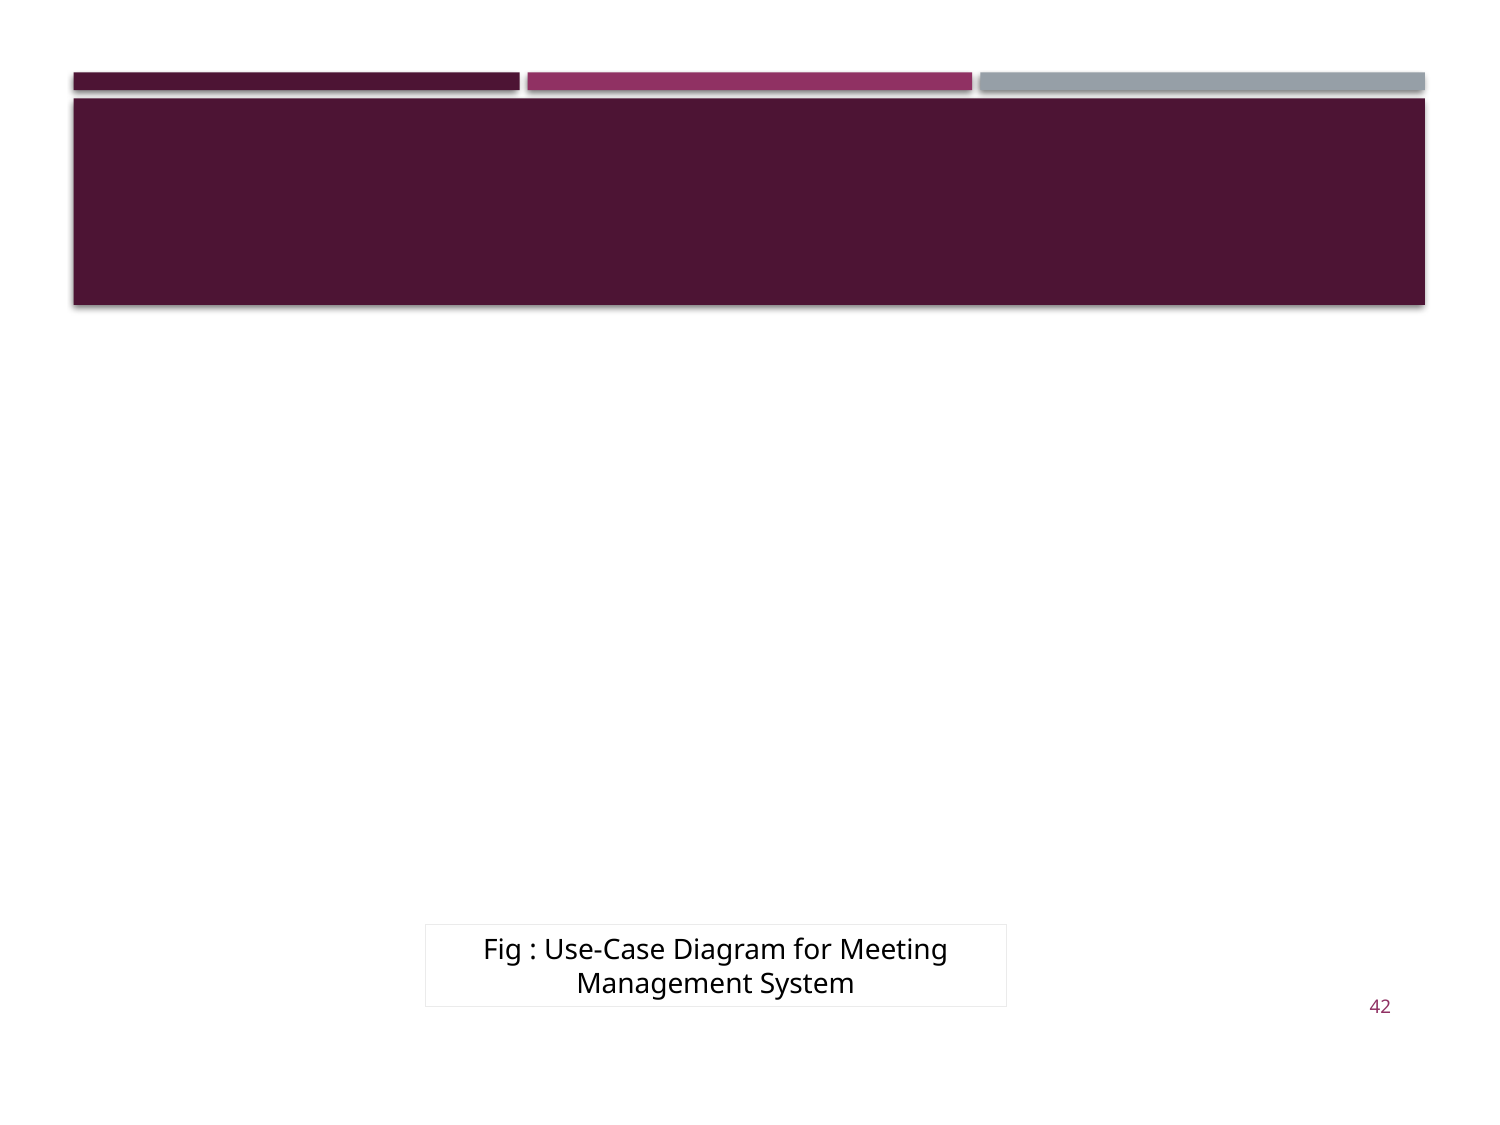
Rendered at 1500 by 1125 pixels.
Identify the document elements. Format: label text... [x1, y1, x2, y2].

text_box Fig : Use-Case Diagram for Meeting Management System [425, 924, 1007, 1007]
slide_number 42 [1279, 977, 1406, 1037]
